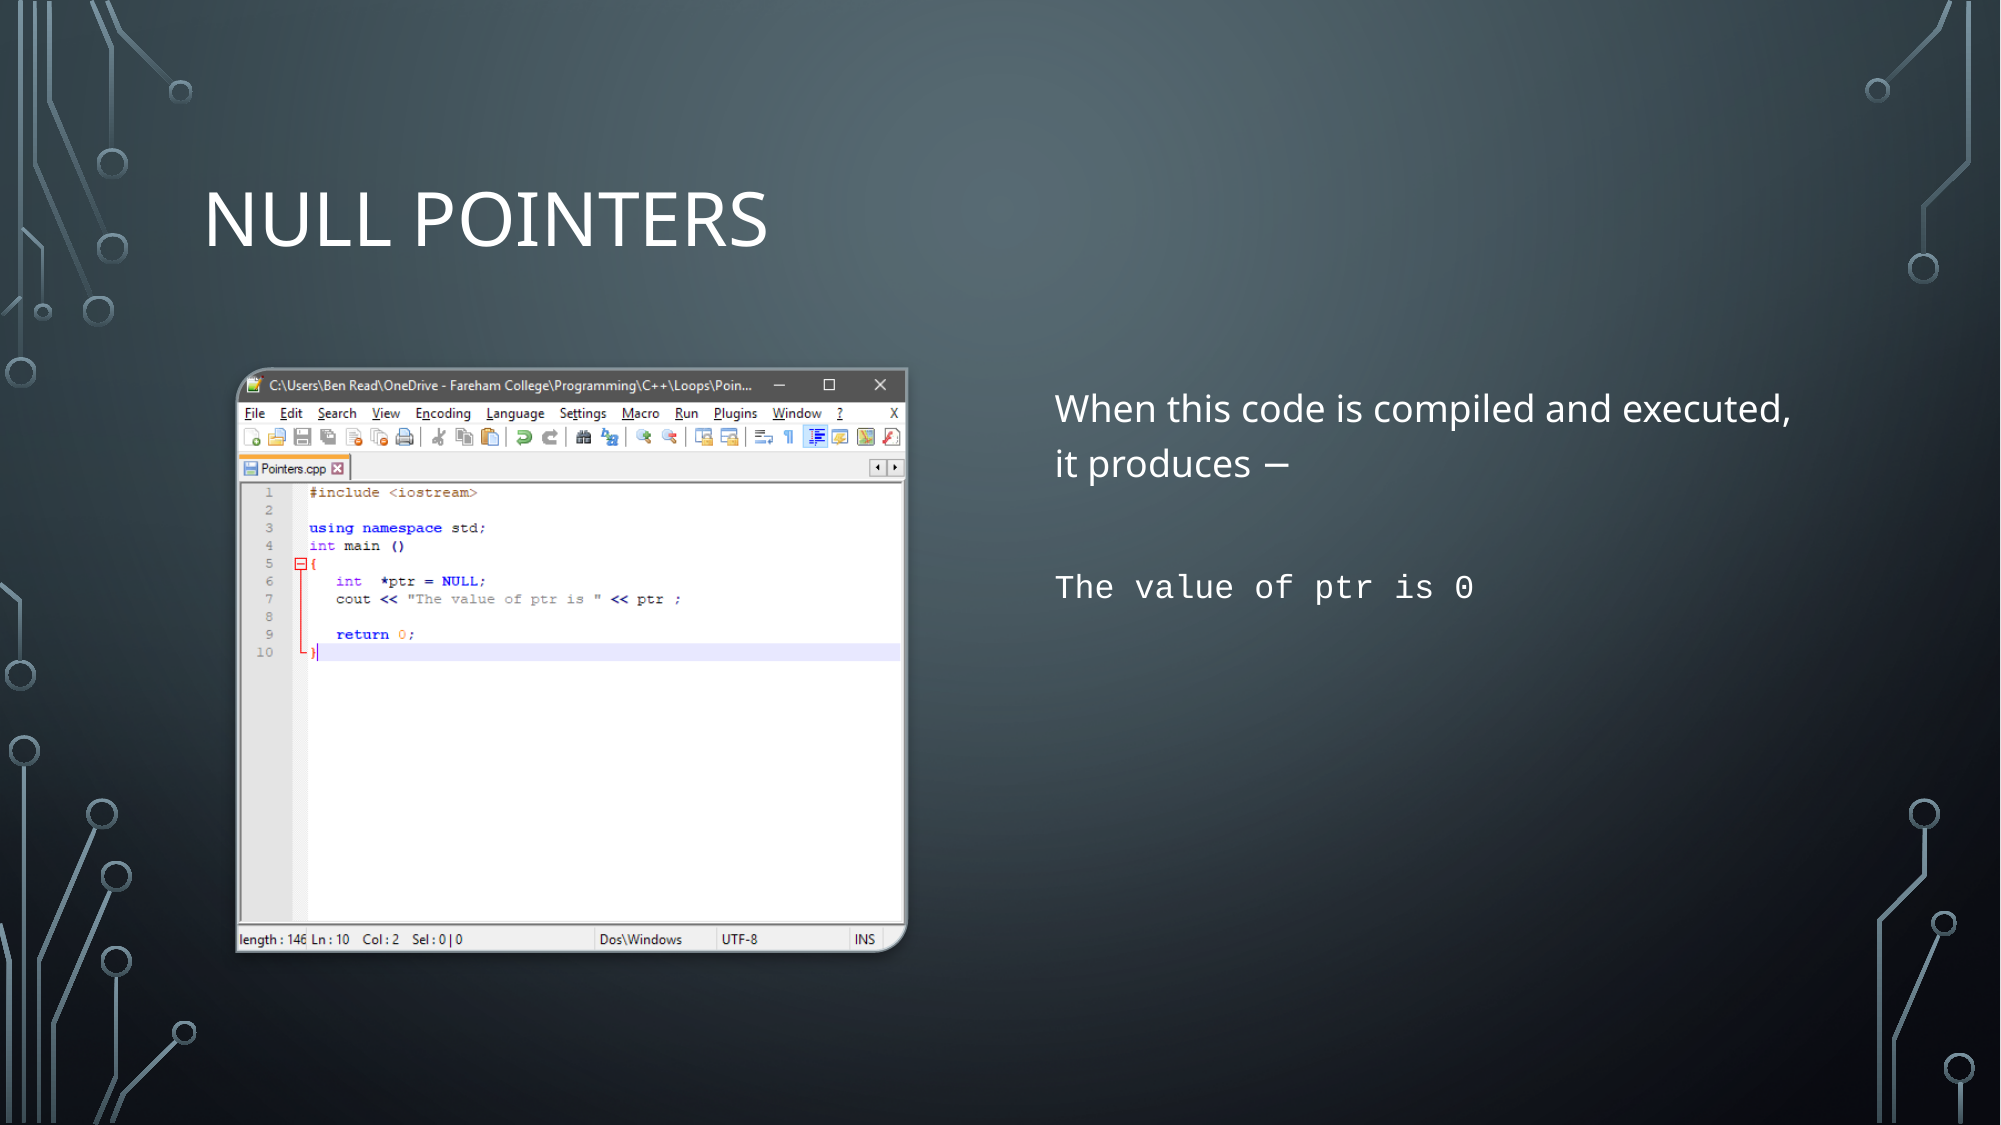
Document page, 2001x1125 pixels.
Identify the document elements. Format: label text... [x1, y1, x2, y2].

picture [236, 368, 907, 952]
title Null pointers [187, 101, 1813, 344]
list When this code is compiled and executed, it produces − The value of ptr is 0 [1039, 369, 1813, 950]
